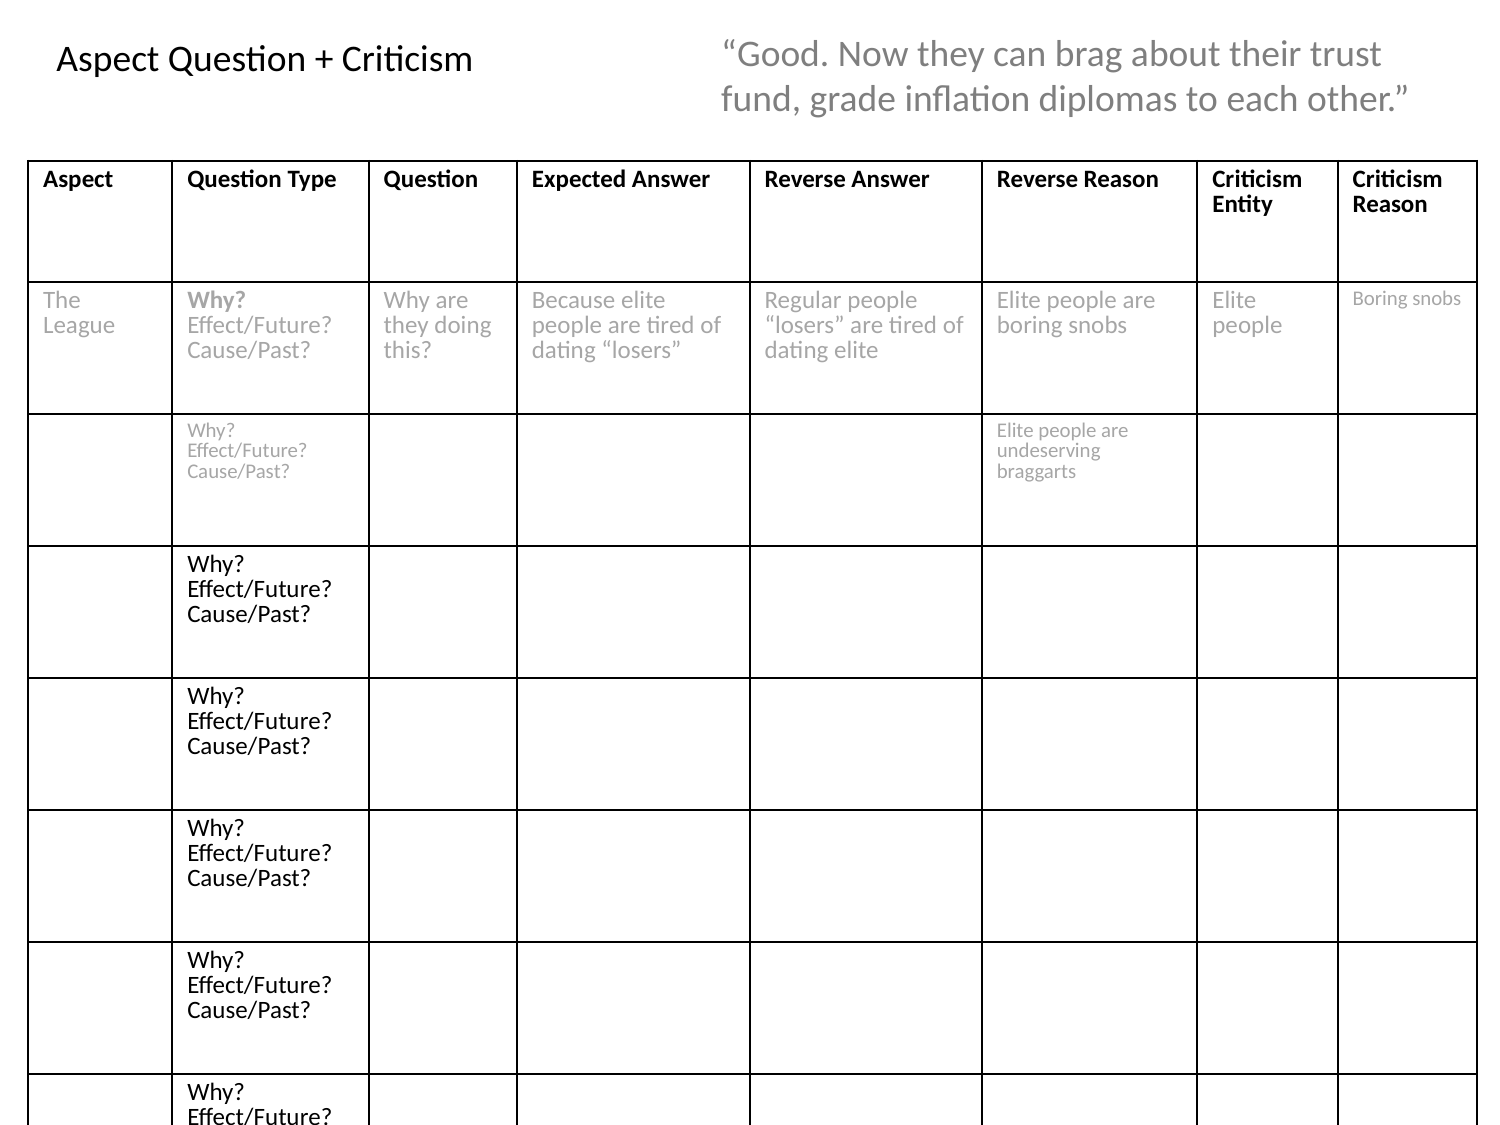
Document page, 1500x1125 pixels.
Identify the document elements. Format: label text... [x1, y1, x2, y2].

table_header Expected Answer [518, 162, 749, 281]
table_cell Why? Effect/Future? Cause/Past? [173, 547, 368, 677]
table_cell [29, 943, 171, 1073]
table_cell [370, 415, 516, 545]
table_cell The League [29, 283, 171, 413]
table_cell [370, 547, 516, 677]
table_cell [29, 679, 171, 809]
text_box Aspect Question + Criticism [41, 26, 489, 87]
table_cell [29, 547, 171, 677]
table_cell [983, 811, 1196, 941]
table_cell Regular people “losers” are tired of dating elite [751, 283, 981, 413]
table_cell [1339, 1075, 1476, 1125]
table_cell [751, 1075, 981, 1125]
table_cell [1339, 547, 1476, 677]
table_cell [751, 415, 981, 545]
table_cell [518, 811, 749, 941]
table_cell [1339, 811, 1476, 941]
table_header Reverse Answer [751, 162, 981, 281]
table_cell Why are they doing this? [370, 283, 516, 413]
text_box “Good. Now they can brag about their trust fund, grade inflation diplomas to each other.” [706, 21, 1457, 127]
table_cell [751, 943, 981, 1073]
table_cell Because elite people are tired of dating “losers” [518, 283, 749, 413]
table_cell [1339, 943, 1476, 1073]
table_cell Why? Effect/Future? Cause/Past? [173, 943, 368, 1073]
table_cell [1339, 679, 1476, 809]
table_cell [29, 1075, 171, 1125]
table_cell [983, 679, 1196, 809]
table_header Question [370, 162, 516, 281]
table_header Criticism Entity [1198, 162, 1337, 281]
table_cell Elite people are boring snobs [983, 283, 1196, 413]
table_cell [751, 547, 981, 677]
table_cell [751, 811, 981, 941]
table_cell [983, 547, 1196, 677]
table_cell [518, 415, 749, 545]
table_cell Why? Effect/Future? Cause/Past? [173, 811, 368, 941]
table_cell [1198, 547, 1337, 677]
table_cell [1198, 679, 1337, 809]
table_cell [1198, 415, 1337, 545]
table_cell [983, 1075, 1196, 1125]
table_cell [751, 679, 981, 809]
table_cell [1339, 415, 1476, 545]
table_header Aspect [29, 162, 171, 281]
table_cell Why? Effect/Future? Cause/Past? [173, 679, 368, 809]
table_cell Why? Effect/Future? Cause/Past? [173, 1075, 368, 1125]
table_cell Elite people are undeserving braggarts [983, 415, 1196, 545]
table_cell Why? Effect/Future? Cause/Past? [173, 415, 368, 545]
table_header Question Type [173, 162, 368, 281]
table_cell [518, 679, 749, 809]
table_cell [370, 679, 516, 809]
table_cell [518, 547, 749, 677]
table_cell [29, 811, 171, 941]
table_cell Boring snobs [1339, 283, 1476, 413]
table_cell [370, 1075, 516, 1125]
table_cell [370, 943, 516, 1073]
table_cell [370, 811, 516, 941]
table_cell [518, 943, 749, 1073]
table_cell Why? Effect/Future? Cause/Past? [173, 283, 368, 413]
table_cell [1198, 811, 1337, 941]
table_cell [518, 1075, 749, 1125]
table_cell [1198, 943, 1337, 1073]
table_header Criticism Reason [1339, 162, 1476, 281]
table_cell [983, 943, 1196, 1073]
table_header Reverse Reason [983, 162, 1196, 281]
table_cell [1198, 1075, 1337, 1125]
table_cell Elite people [1198, 283, 1337, 413]
table_cell [29, 415, 171, 545]
